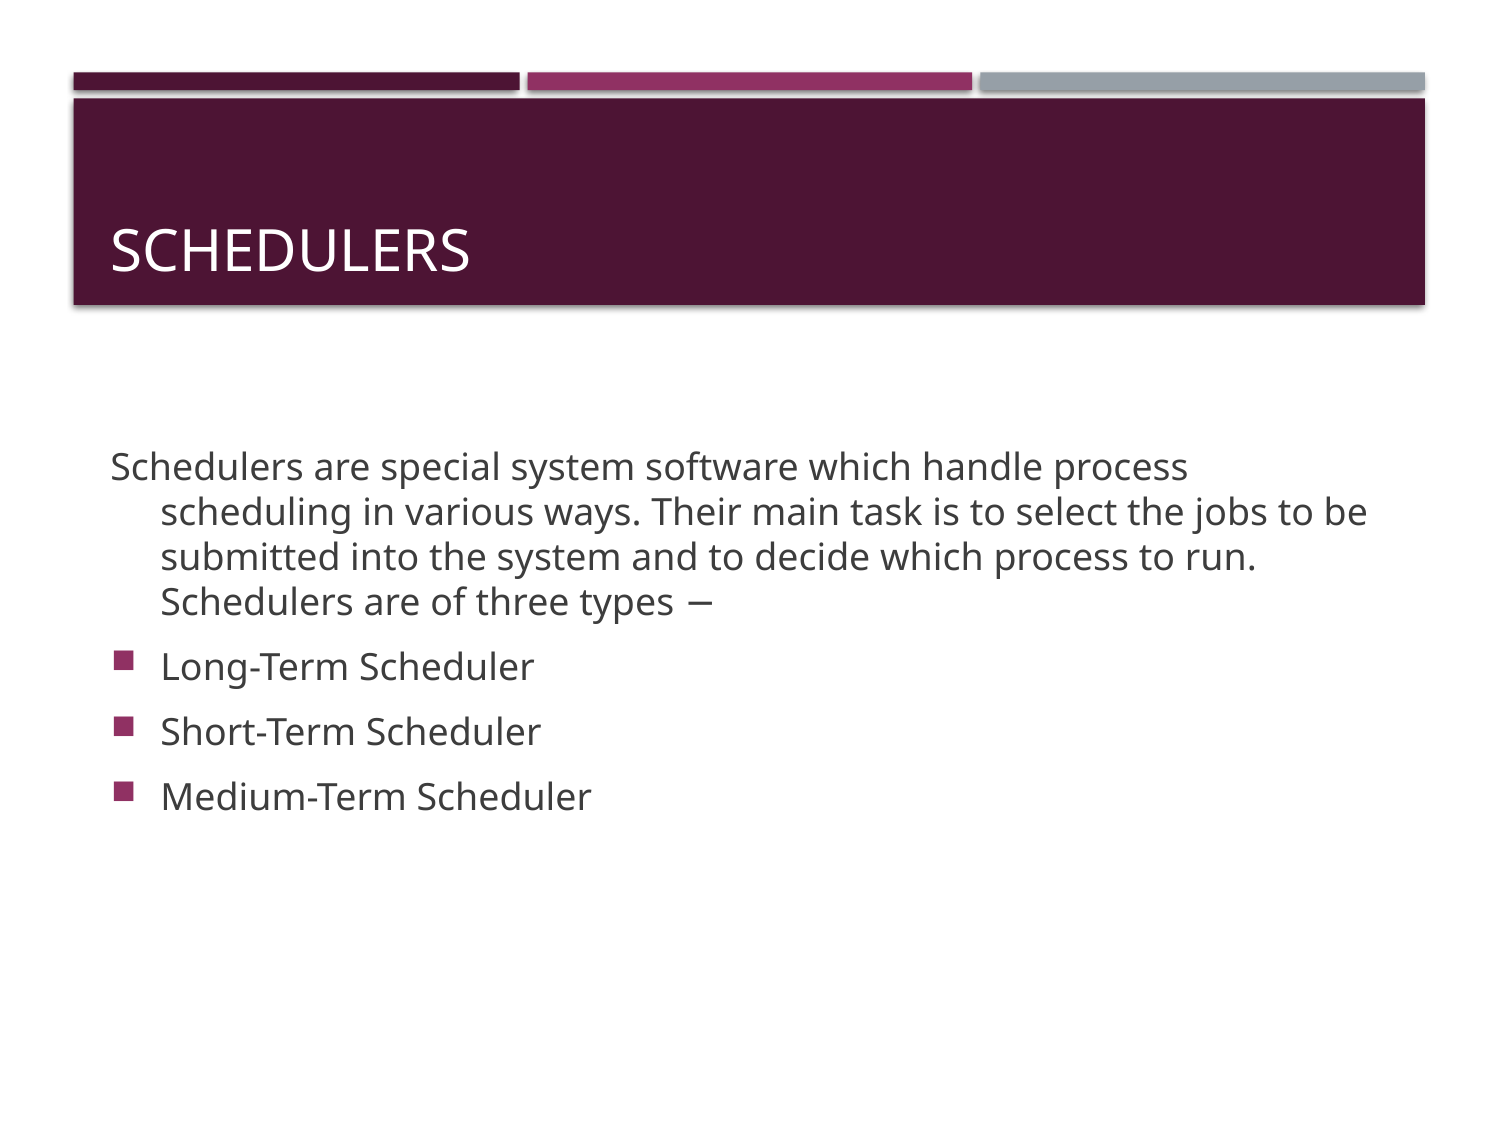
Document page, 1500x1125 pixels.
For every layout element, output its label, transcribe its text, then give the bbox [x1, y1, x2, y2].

list Schedulers are special system software which handle process scheduling in various ways. Their main task is to select the jobs to be submitted into the system and to decide which process to run. Schedulers are of three types − Long-Term Scheduler Short-Term Scheduler Medium-Term Scheduler [95, 365, 1406, 962]
title Schedulers [95, 112, 1406, 291]
